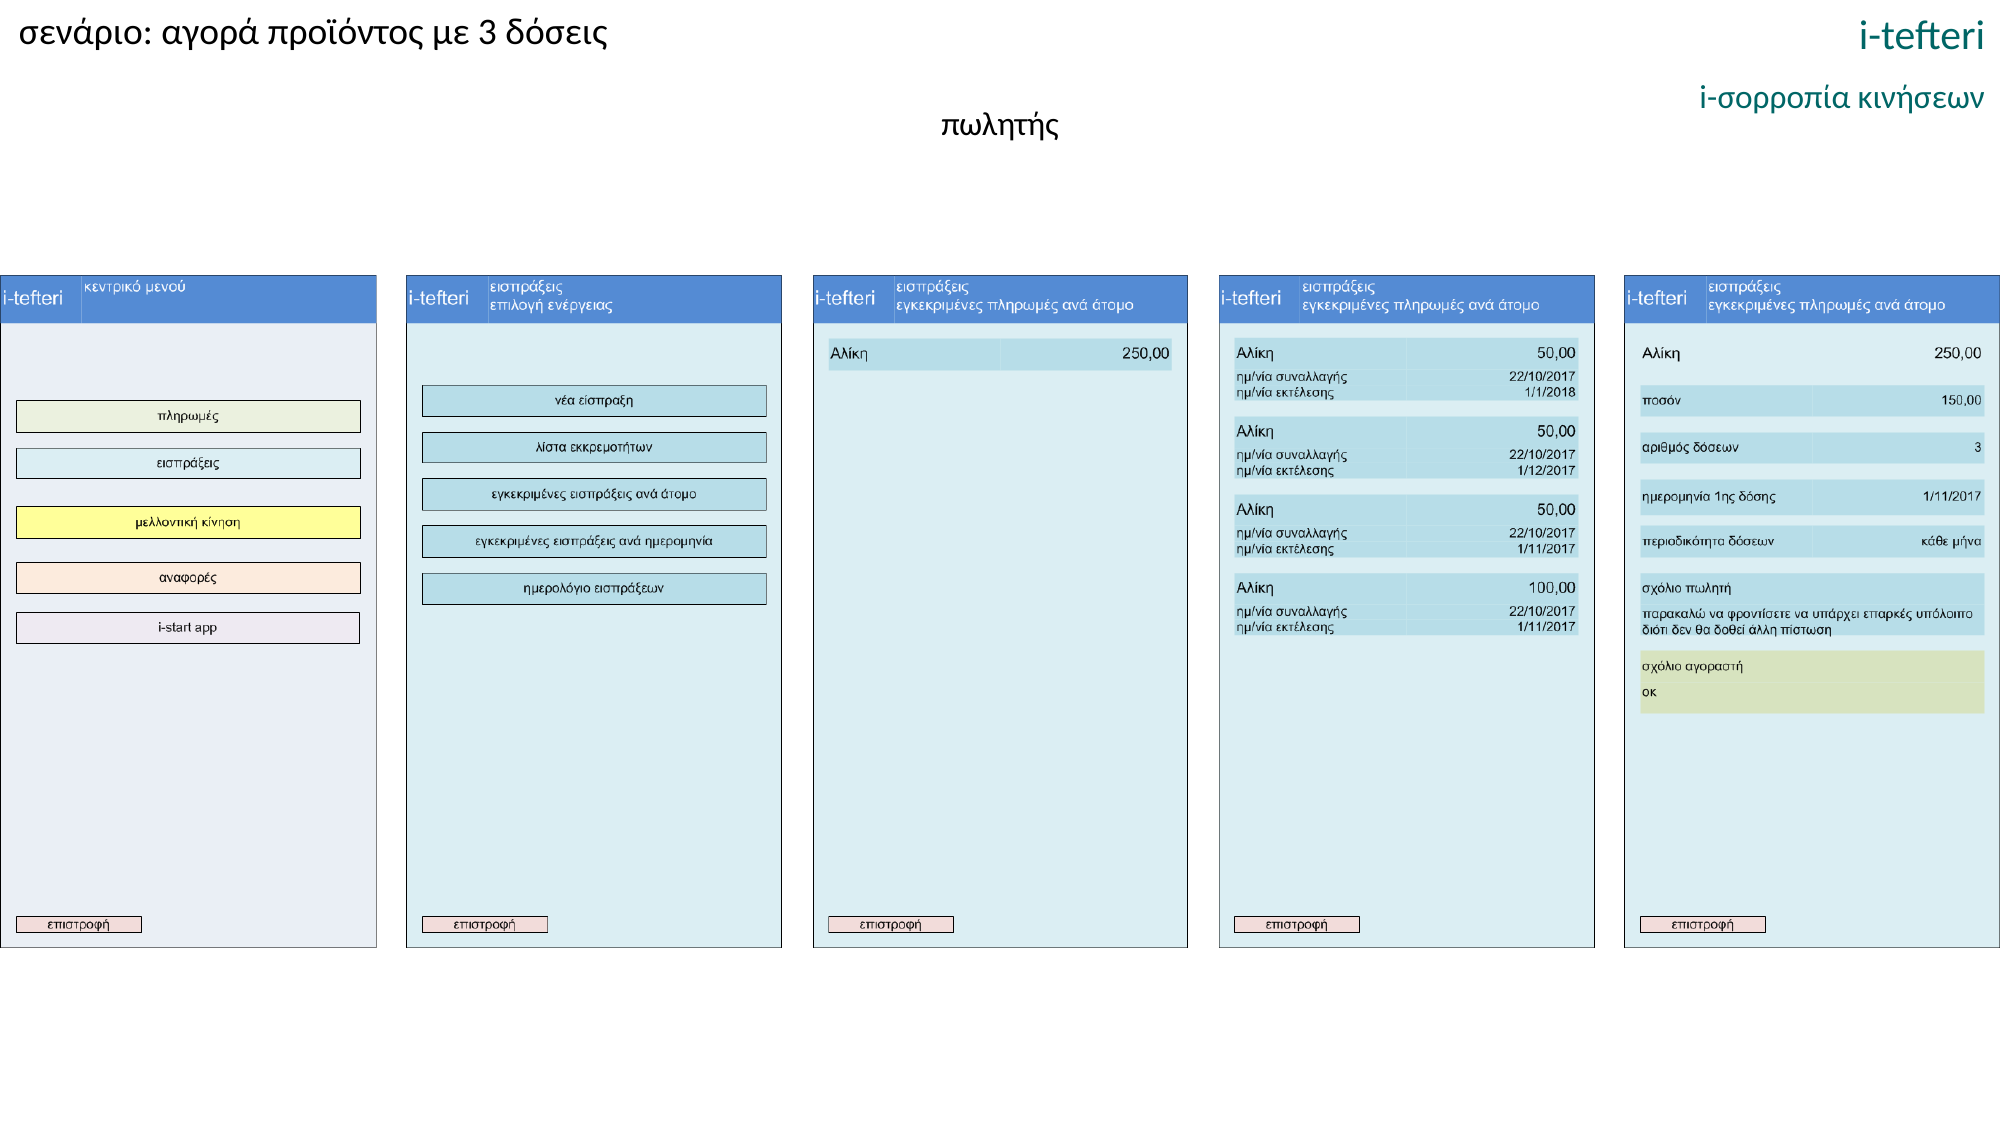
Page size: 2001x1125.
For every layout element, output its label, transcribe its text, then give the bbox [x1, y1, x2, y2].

text_box πωλητής [785, 94, 1215, 150]
text_box i-tefteri [1811, 0, 2000, 65]
picture [0, 275, 2000, 948]
text_box σενάριο: αγορά προϊόντος με 3 δόσεις [4, 0, 624, 60]
text_box i-σορροπία κινήσεων [1660, 67, 2000, 123]
